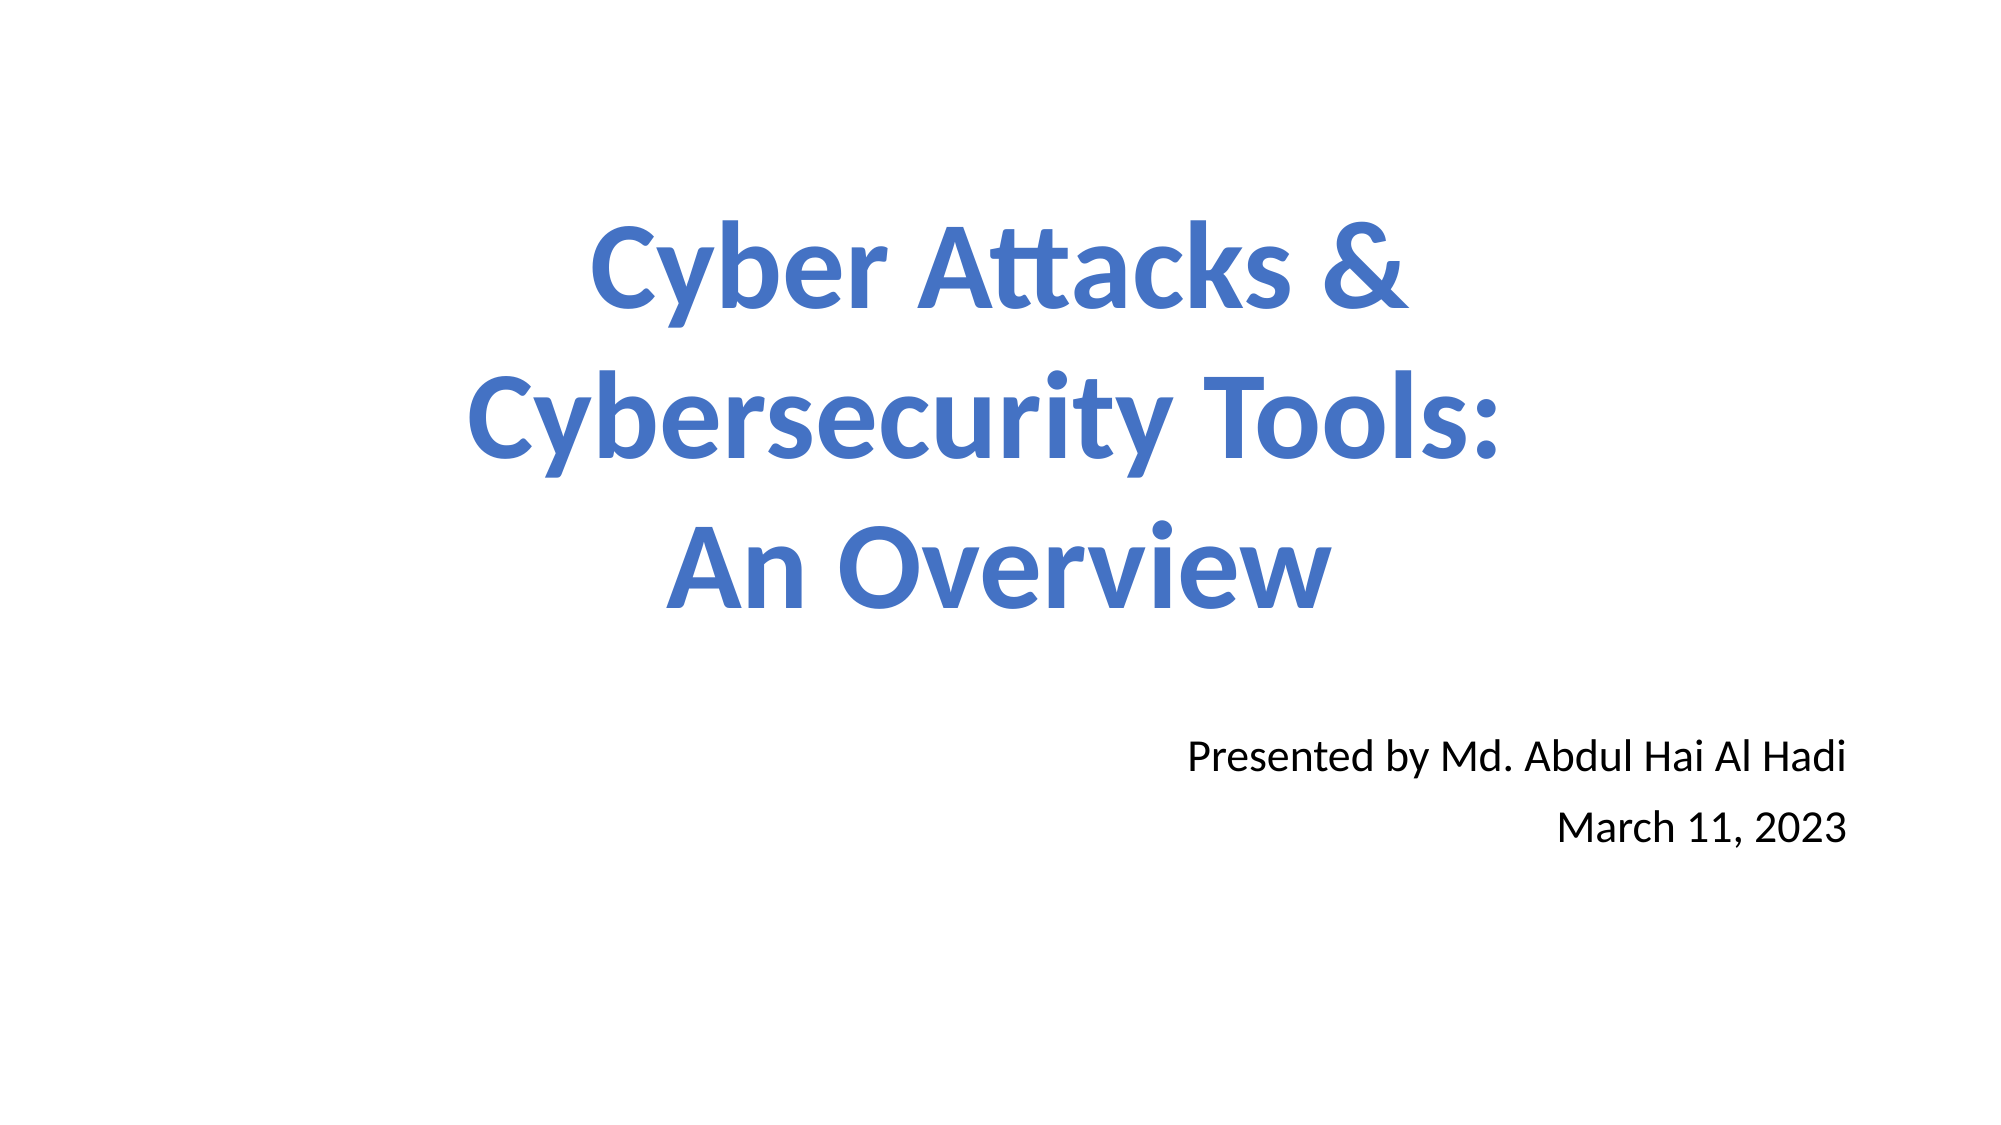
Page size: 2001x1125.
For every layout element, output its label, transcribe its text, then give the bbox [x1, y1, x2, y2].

list Presented by Md. Abdul Hai Al Hadi March 11, 2023 [137, 299, 1863, 1014]
text_box Cyber Attacks & Cybersecurity Tools: An Overview [333, 176, 1667, 942]
